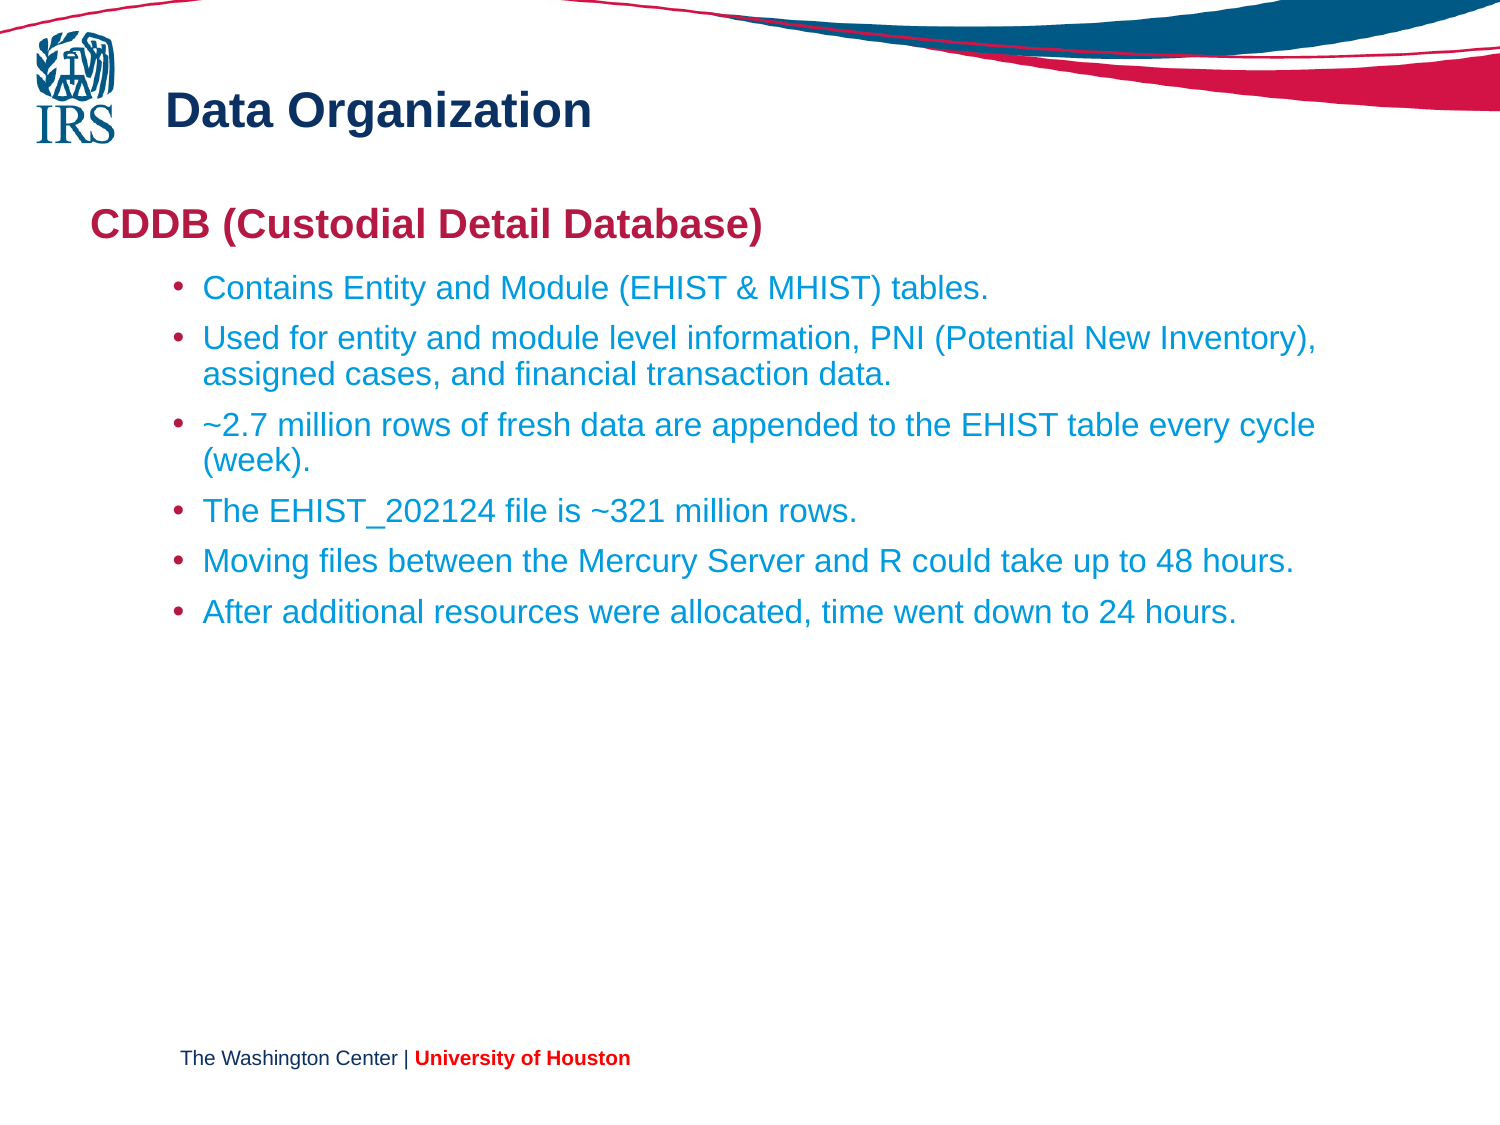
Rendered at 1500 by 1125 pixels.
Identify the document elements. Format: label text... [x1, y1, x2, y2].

title Data Organization [150, 55, 1050, 168]
footer The Washington Center | University of Houston [165, 1027, 765, 1088]
picture [0, 0, 1500, 1125]
list CDDB (Custodial Detail Database) Contains Entity and Module (EHIST & MHIST) tables. Used for entity and module level information, PNI (Potential New Inventory), assigned cases, and financial transaction data. ~2.7 million rows of fresh data are appended to the EHIST table every cycle (week). The EHIST_202124 file is ~321 million rows. Moving files between the Mercury Server and R could take up to 48 hours. After additional resources were allocated, time went down to 24 hours. [75, 195, 1425, 990]
